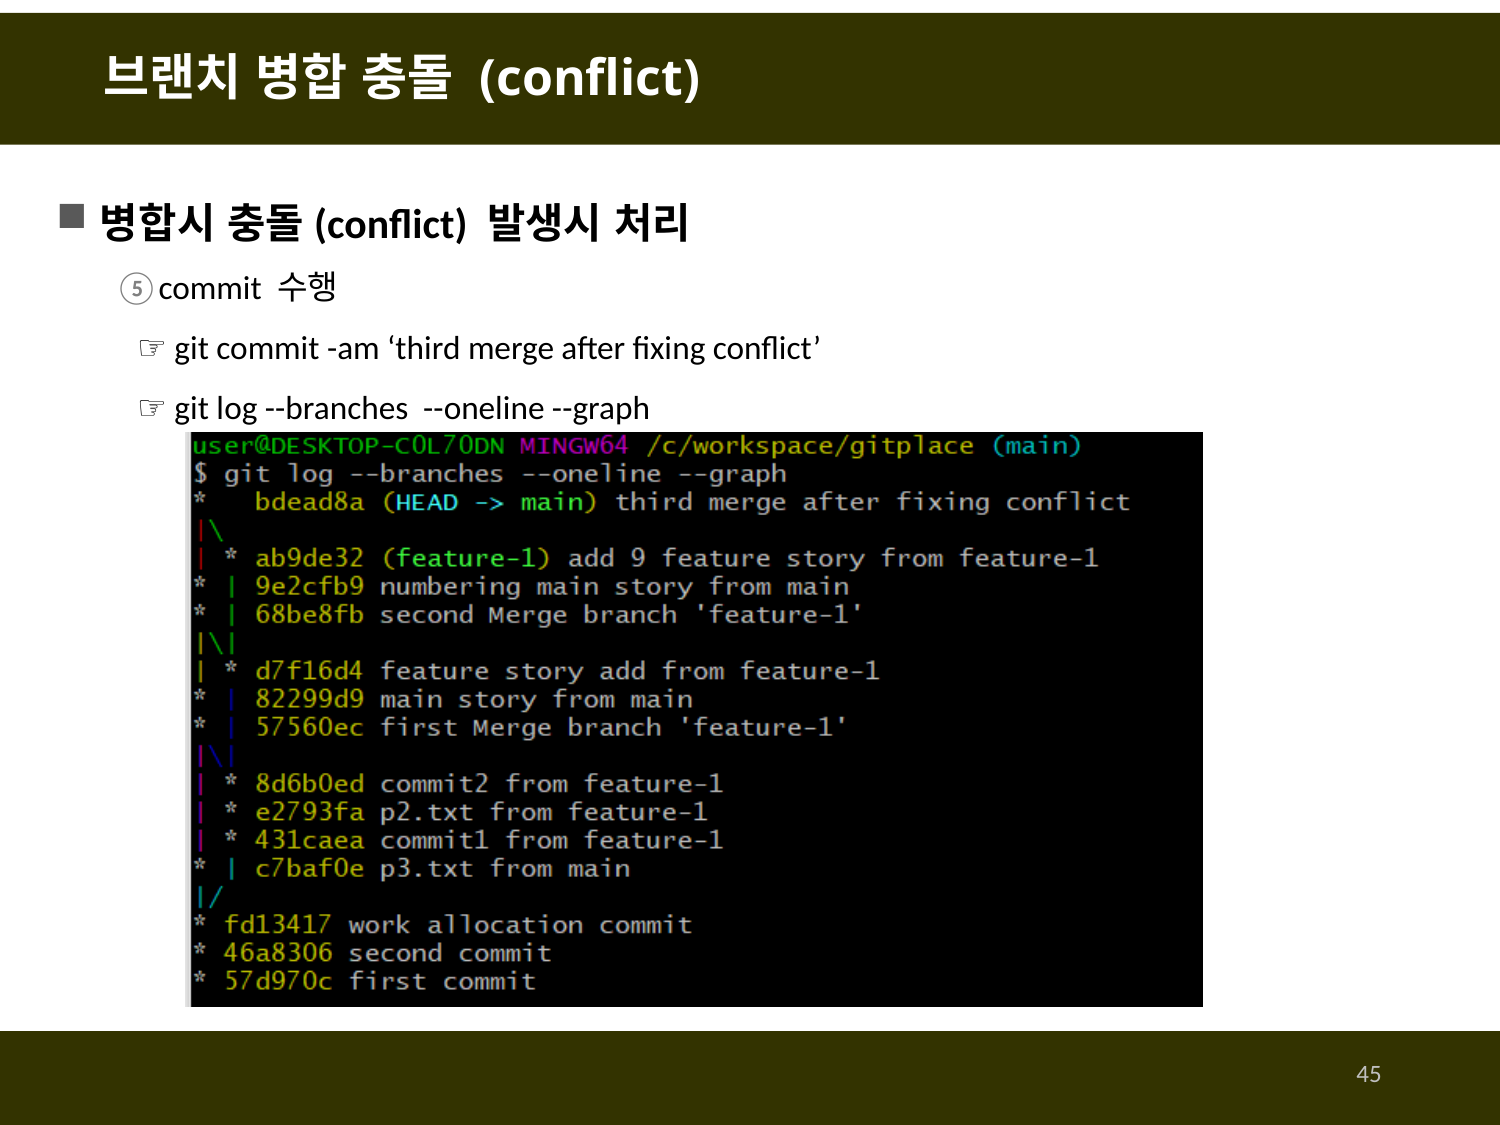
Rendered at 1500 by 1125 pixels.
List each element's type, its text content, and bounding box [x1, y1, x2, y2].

picture [185, 432, 1203, 1007]
slide_number 45 [1059, 1042, 1397, 1103]
title 브랜치 병합 충돌 (conflict) [88, 31, 1282, 126]
list 병합시 충돌(conflict) 발생시 처리 commit 수행 ☞ git commit -am ‘third merge after fixing conflict’ ☞ git log --branches --oneline --graph [41, 164, 1459, 997]
